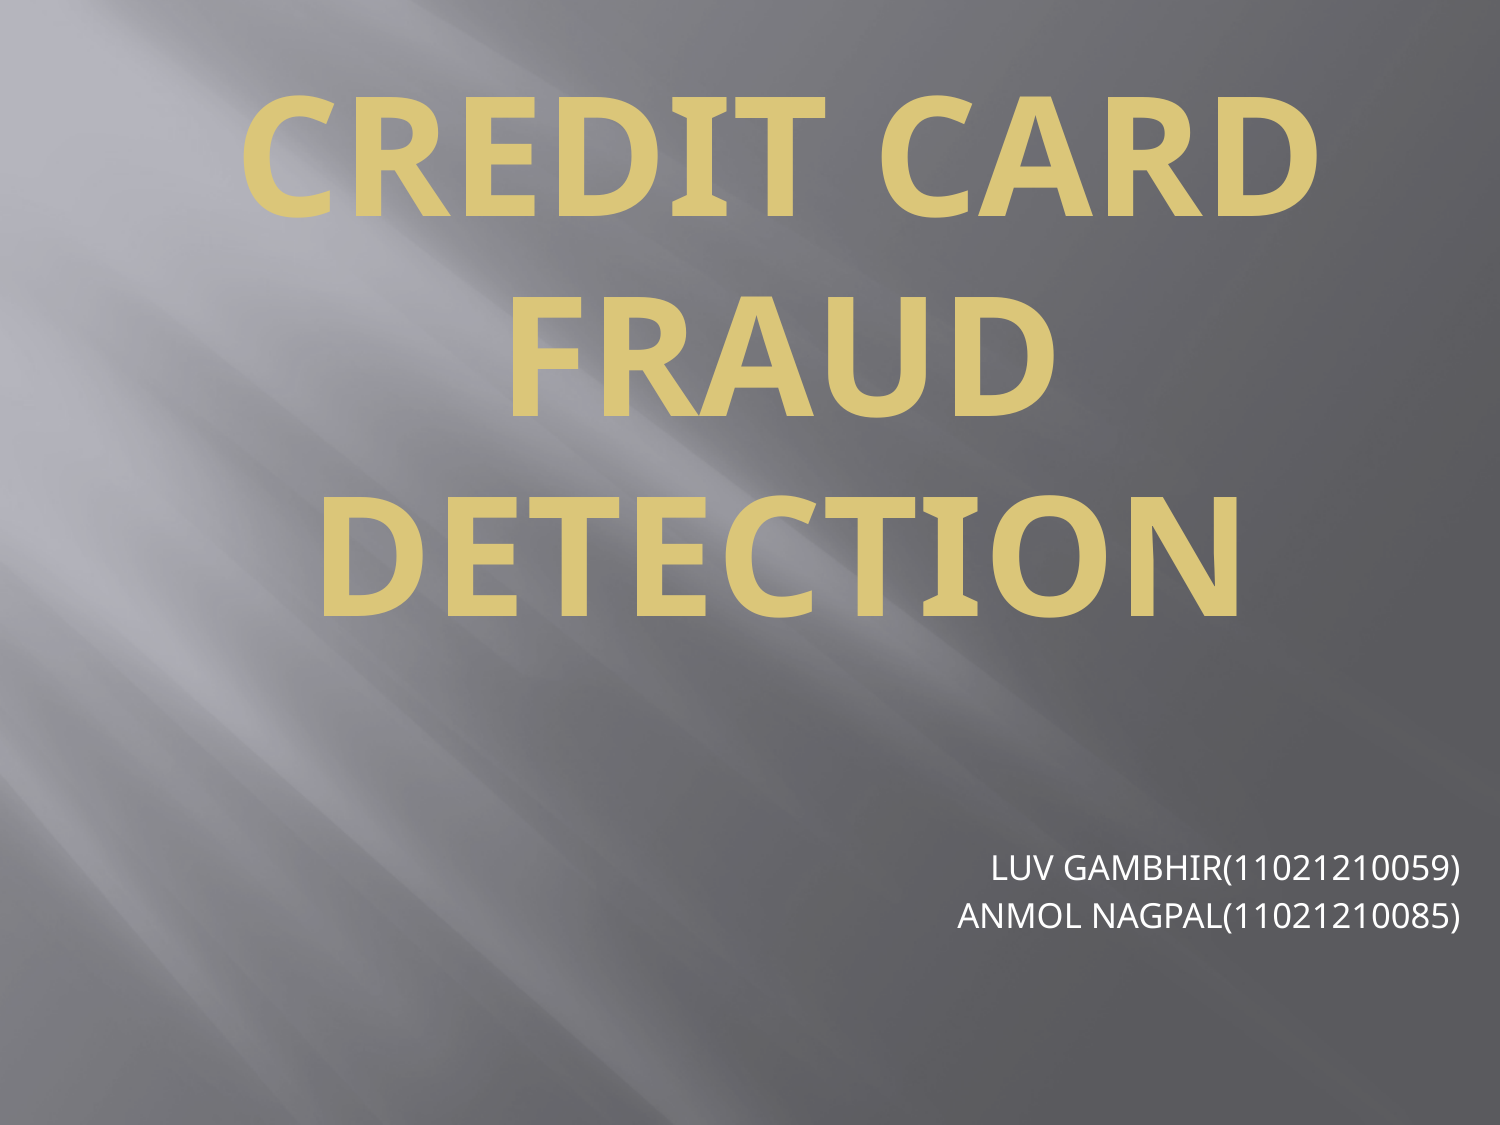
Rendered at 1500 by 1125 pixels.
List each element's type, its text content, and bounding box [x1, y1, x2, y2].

list LUV GAMBHIR(11021210059) ANMOL NAGPAL(11021210085) [187, 699, 1475, 948]
title CREDIT CARD FRAUD DETECTION [200, 350, 1363, 650]
